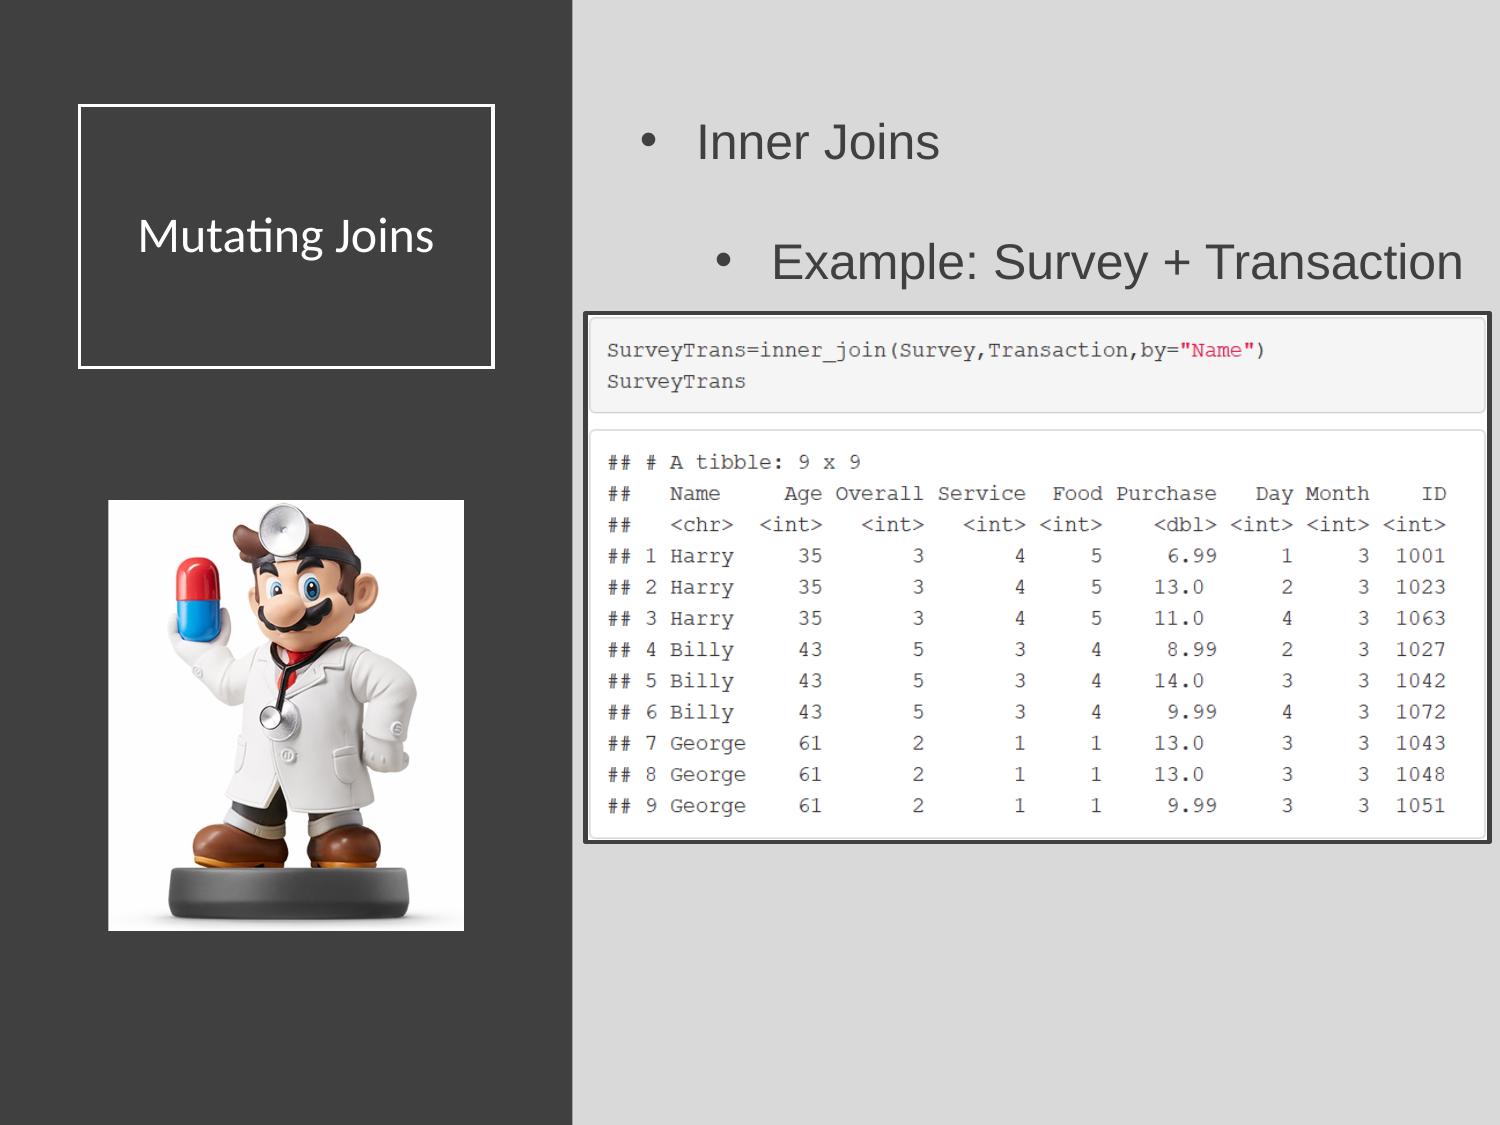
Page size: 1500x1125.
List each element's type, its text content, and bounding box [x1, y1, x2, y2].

title Mutating Joins [78, 105, 494, 368]
picture [107, 499, 465, 931]
text_box [0, 0, 573, 1125]
text_box Inner Joins Example: Survey + Transaction [624, 101, 1488, 297]
picture [587, 314, 1488, 840]
